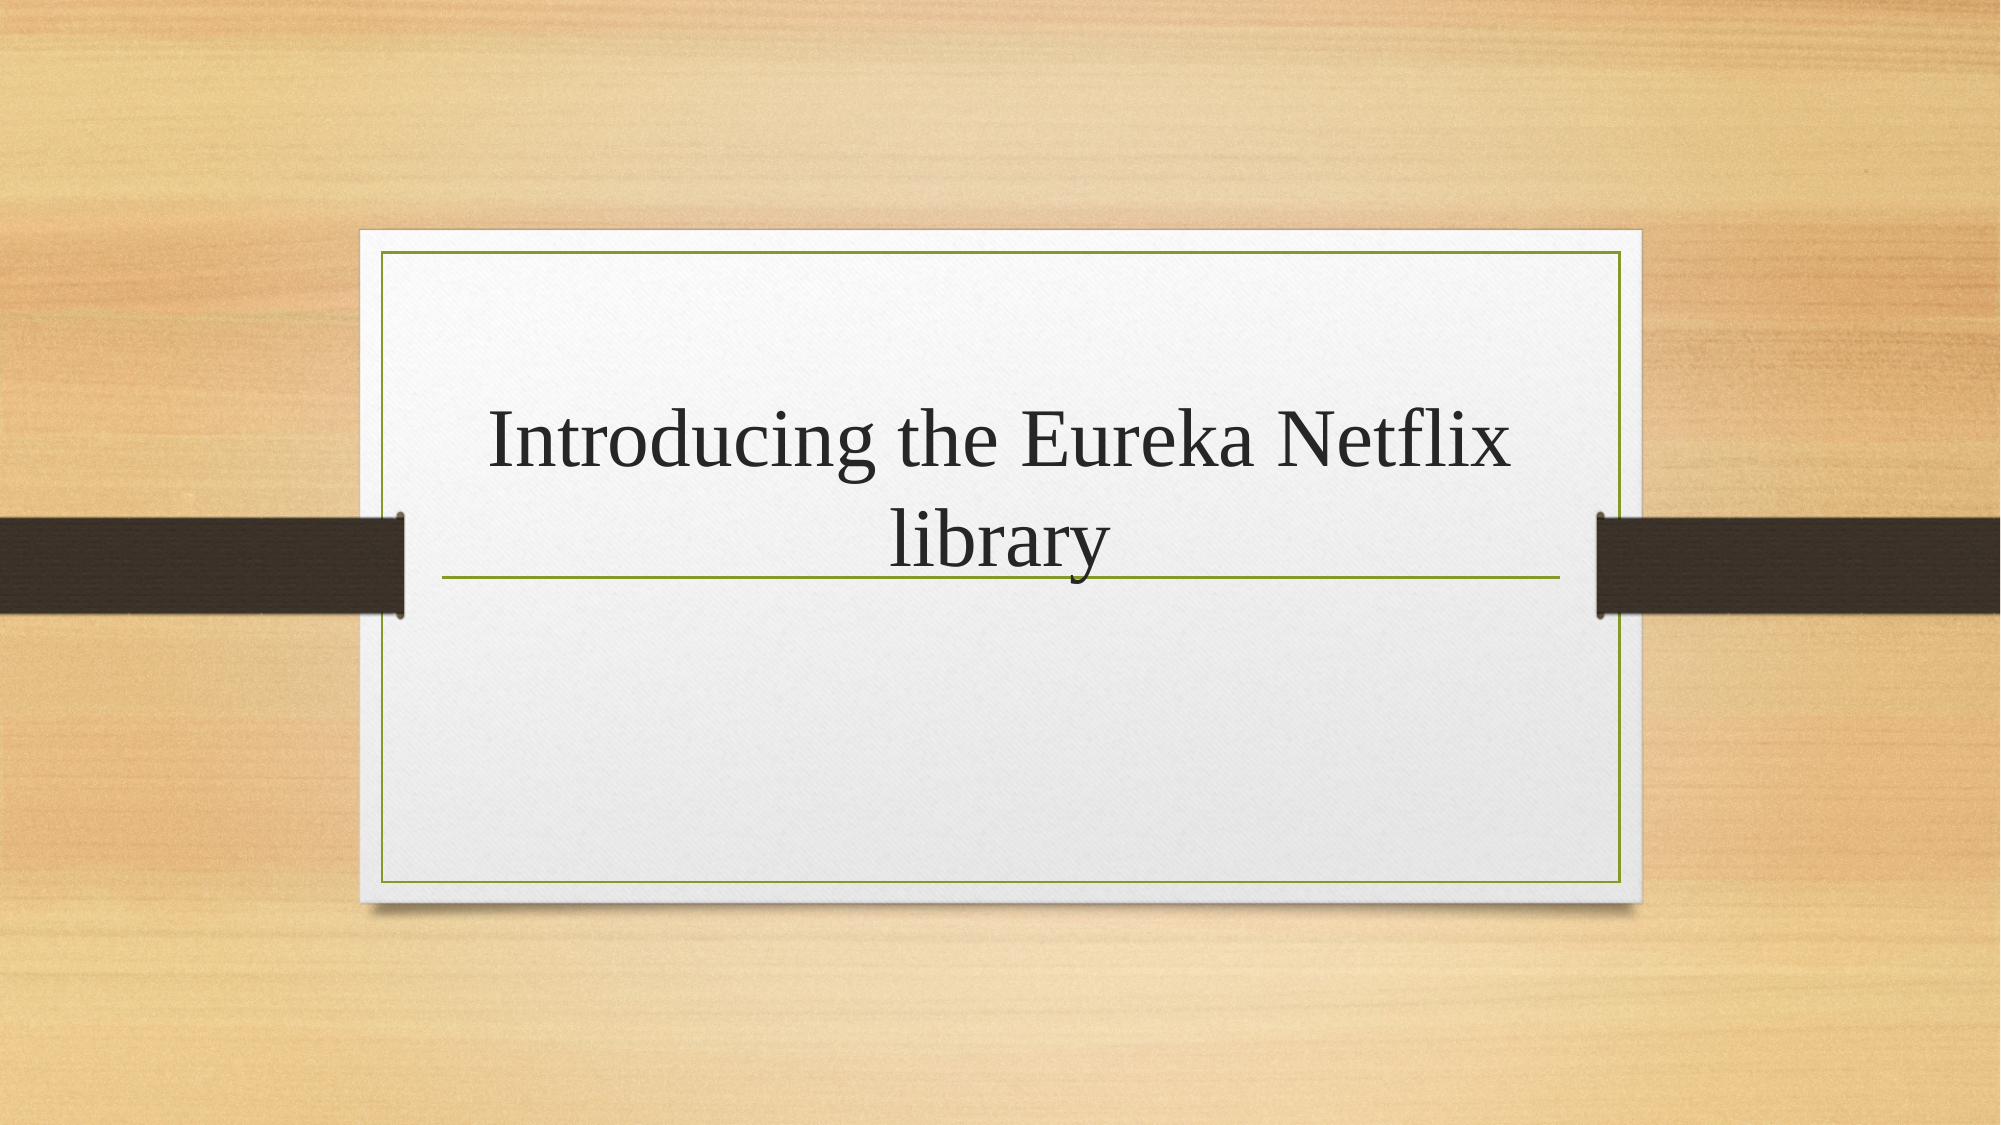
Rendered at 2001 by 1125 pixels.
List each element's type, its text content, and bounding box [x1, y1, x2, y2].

title Introducing the Eureka Netflix library [441, 258, 1560, 708]
picture [0, 0, 2001, 1125]
